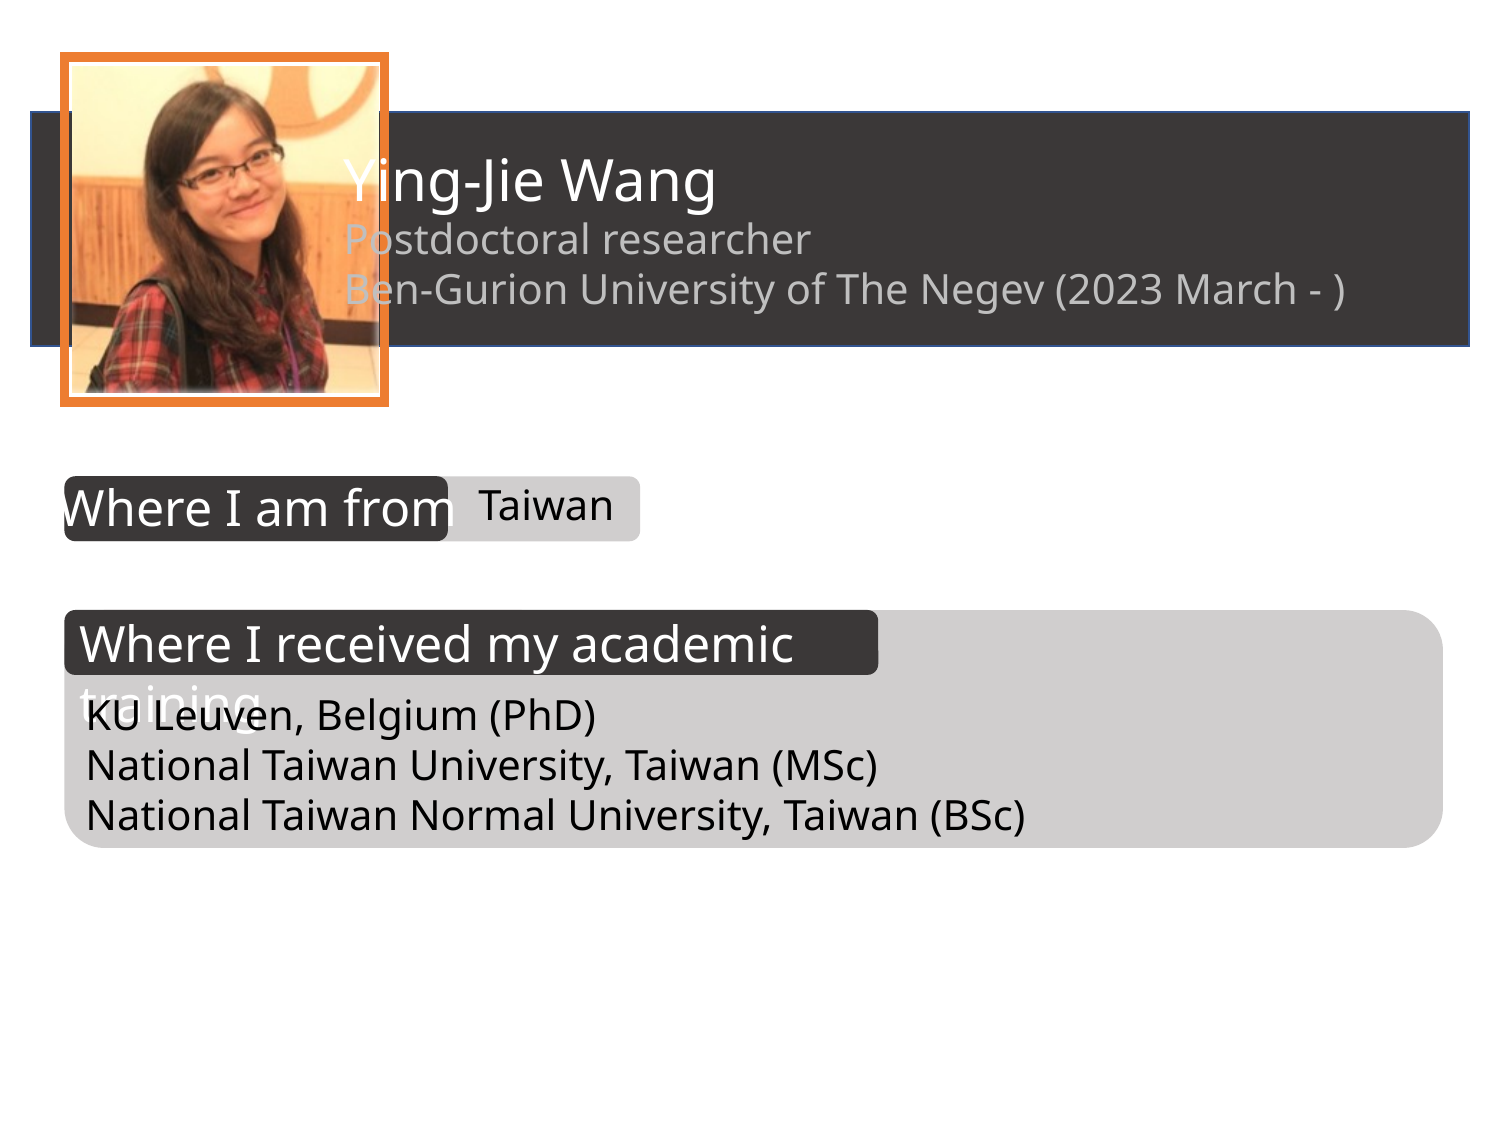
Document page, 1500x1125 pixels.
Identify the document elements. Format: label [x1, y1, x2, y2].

text_box [64, 604, 1443, 848]
text_box [30, 56, 1470, 402]
text_box [64, 468, 641, 545]
